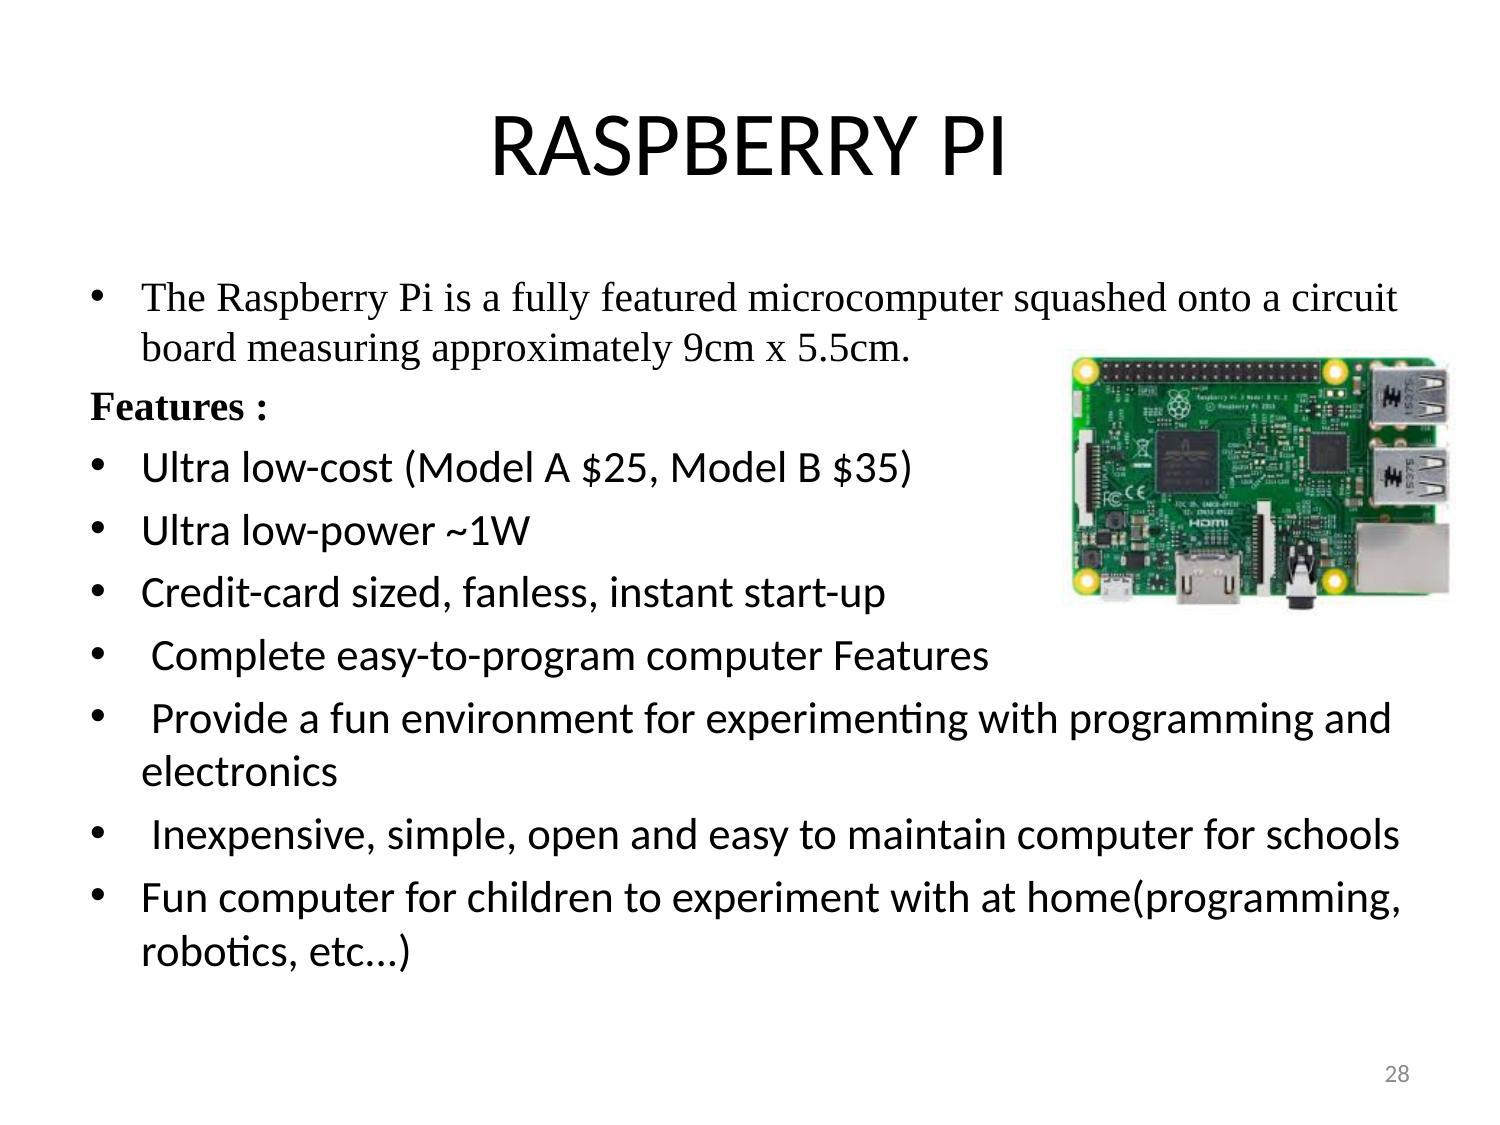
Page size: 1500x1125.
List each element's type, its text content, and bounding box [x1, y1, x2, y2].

list The Raspberry Pi is a fully featured microcomputer squashed onto a circuit board measuring approximately 9cm x 5.5cm. Features : Ultra low-cost (Model A $25, Model B $35) Ultra low-power ~1W Credit-card sized, fanless, instant start-up Complete easy-to-program computer Features Provide a fun environment for experimenting with programming and electronics Inexpensive, simple, open and easy to maintain computer for schools Fun computer for children to experiment with at home(programming, robotics, etc...) [75, 262, 1425, 1005]
slide_number 28 [1074, 1042, 1425, 1103]
picture [1062, 349, 1457, 616]
title RASPBERRY PI [75, 45, 1425, 233]
